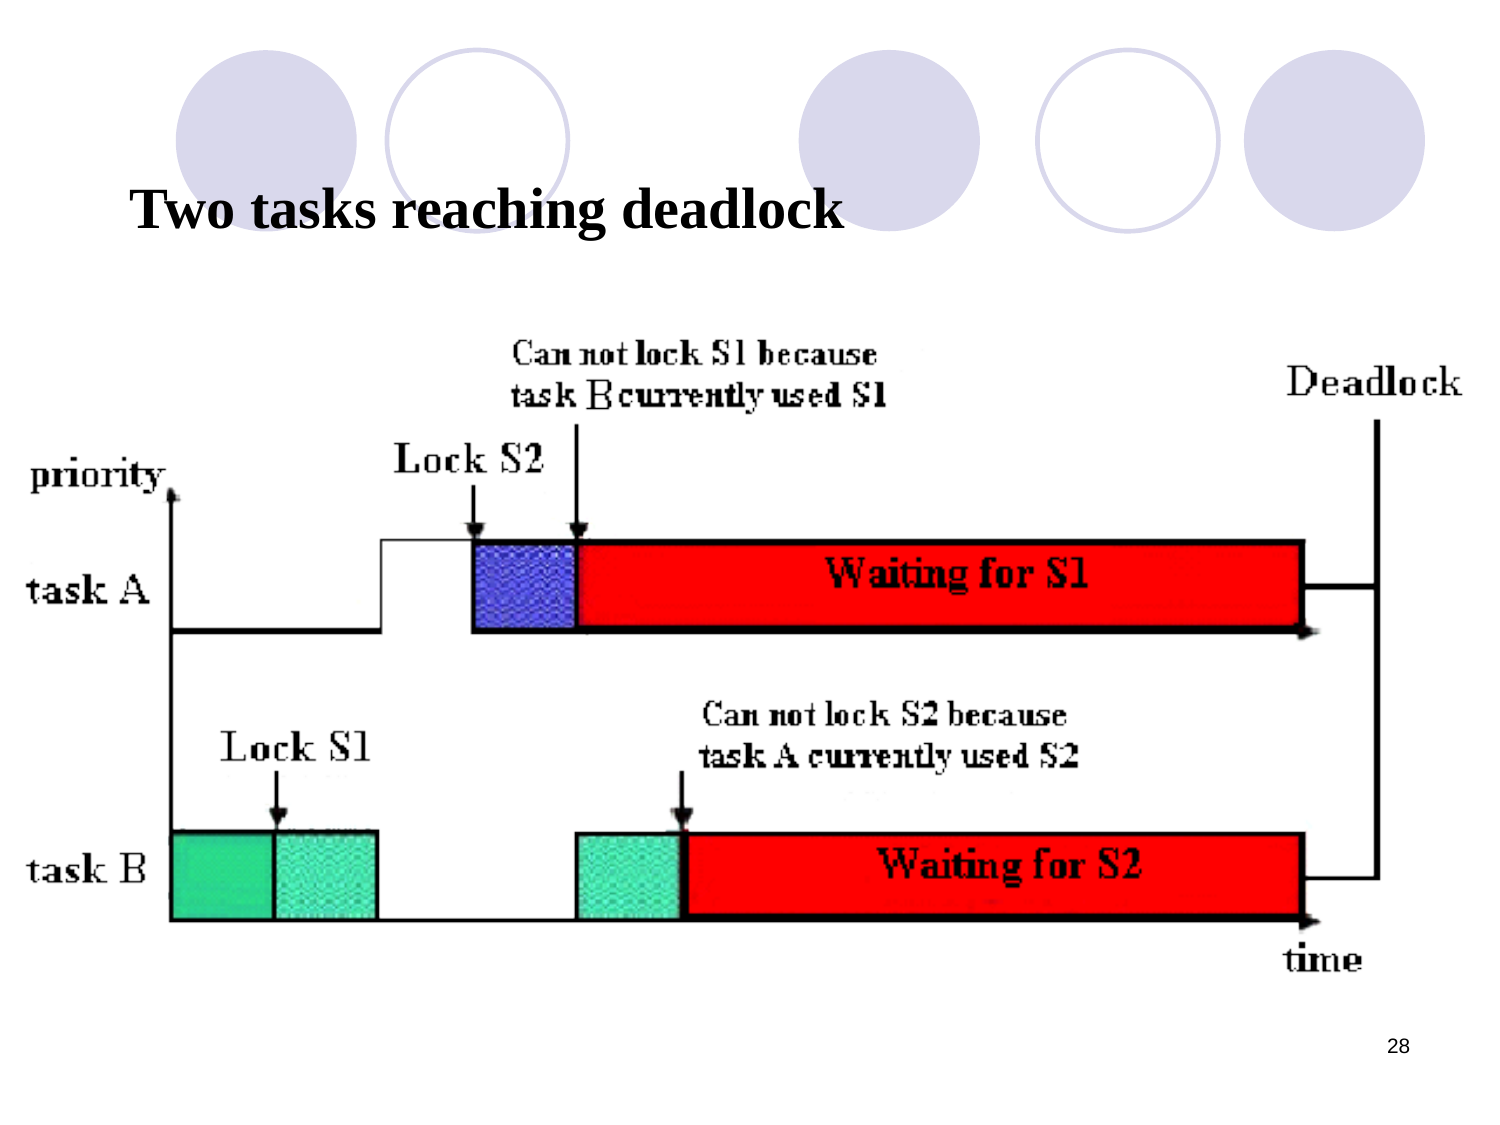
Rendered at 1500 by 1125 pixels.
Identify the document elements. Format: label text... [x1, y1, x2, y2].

text_box Two tasks reaching deadlock [115, 162, 861, 248]
picture [24, 326, 1475, 975]
slide_number 28 [1074, 1024, 1426, 1101]
